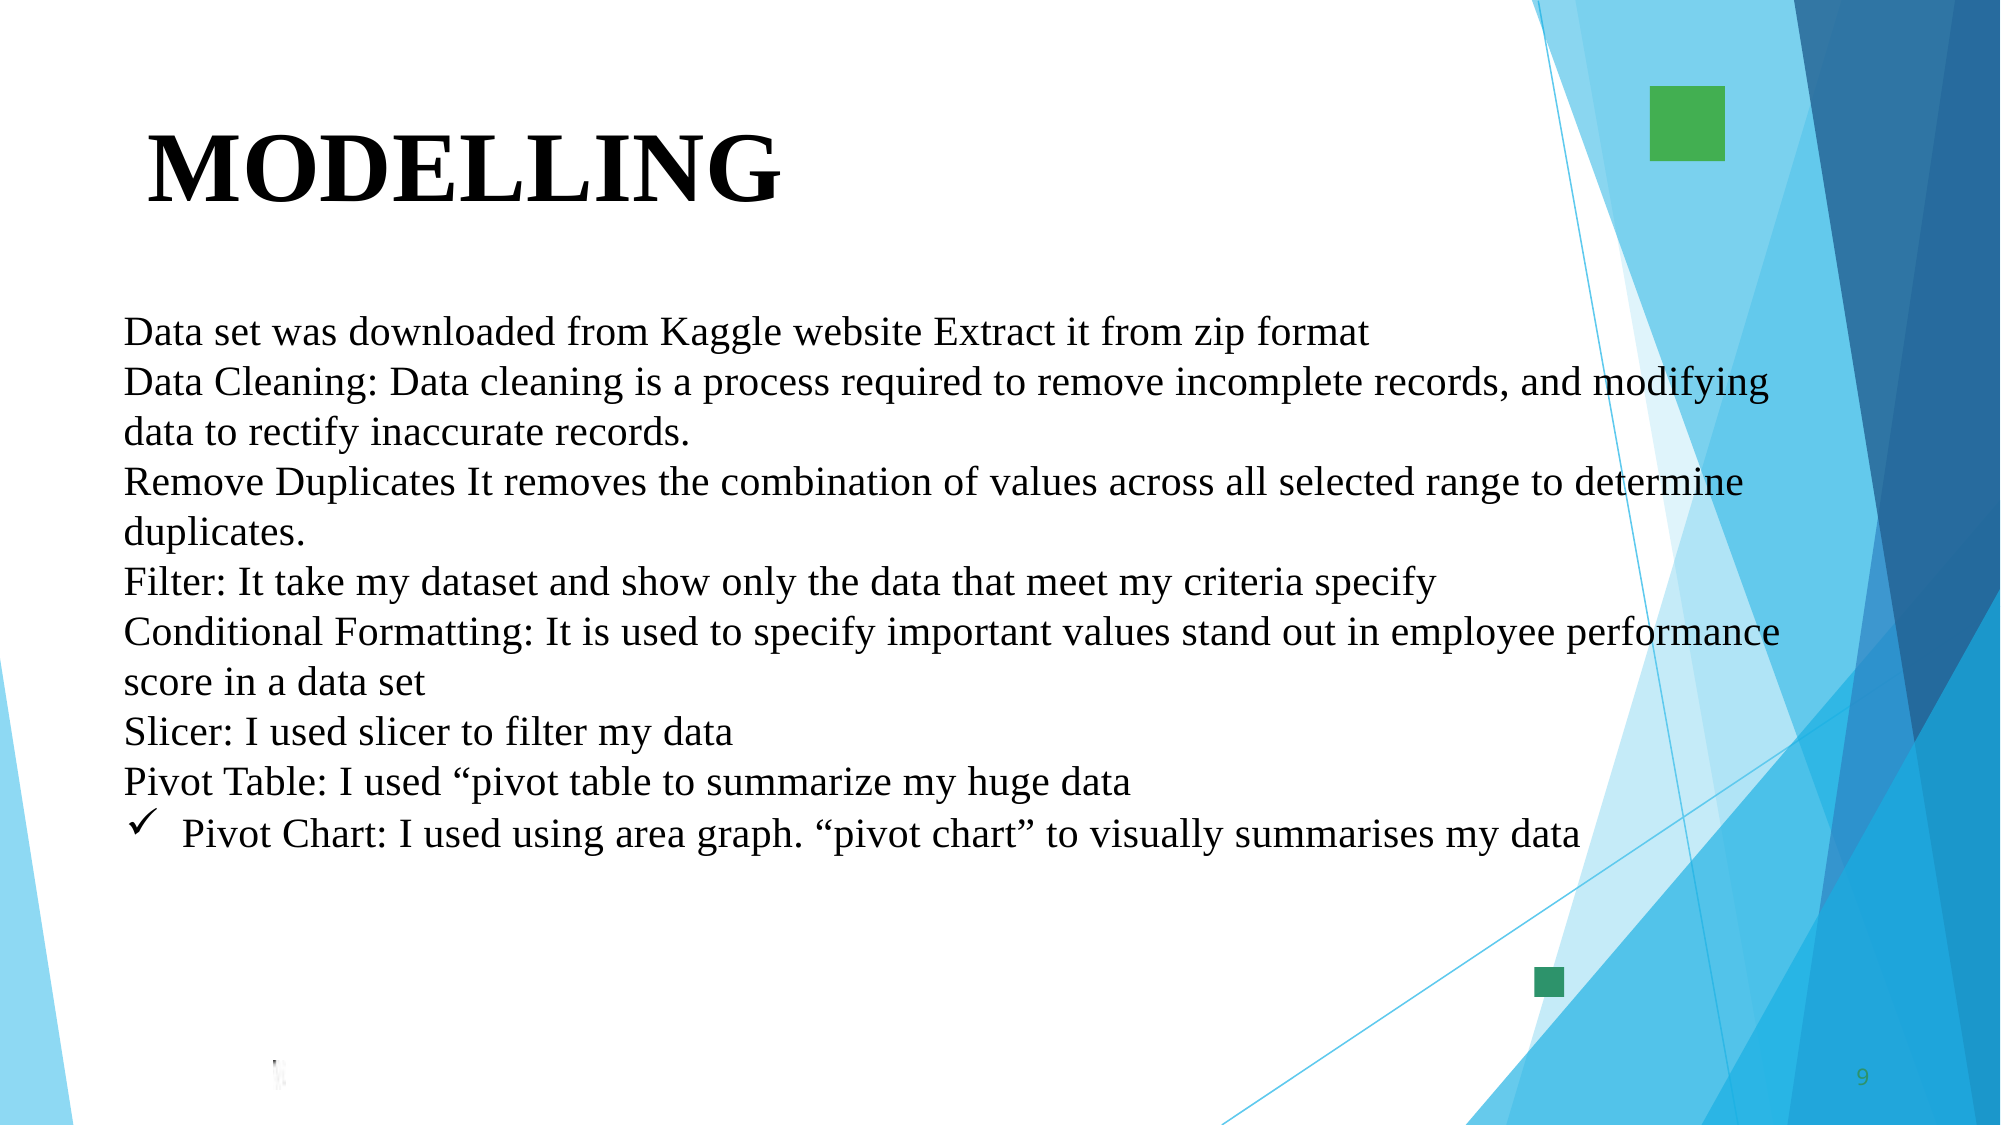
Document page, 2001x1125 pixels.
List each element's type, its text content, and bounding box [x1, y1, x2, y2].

picture [273, 1060, 287, 1091]
text_box 9 [1849, 1061, 1888, 1095]
text_box [1534, 967, 1565, 997]
text_box [1649, 86, 1725, 162]
text_box MODELLING [145, 98, 1099, 301]
text_box Data set was downloaded from Kaggle website Extract it from zip format Data Cleaning: Data cleaning is a process required to remove incomplete records, and modifying data to rectify inaccurate records. Remove Duplicates It removes the combination of values across all selected range to determine duplicates. Filter: It take my dataset and show only the data that meet my criteria specify Conditional Formatting: It is used to specify important values stand out in employee performance score in a data set Slicer: I used slicer to filter my data Pivot Table: I used “pivot table to summarize my huge data Pivot Chart: I used using area graph. “pivot chart” to visually summarises my data [123, 301, 1850, 888]
